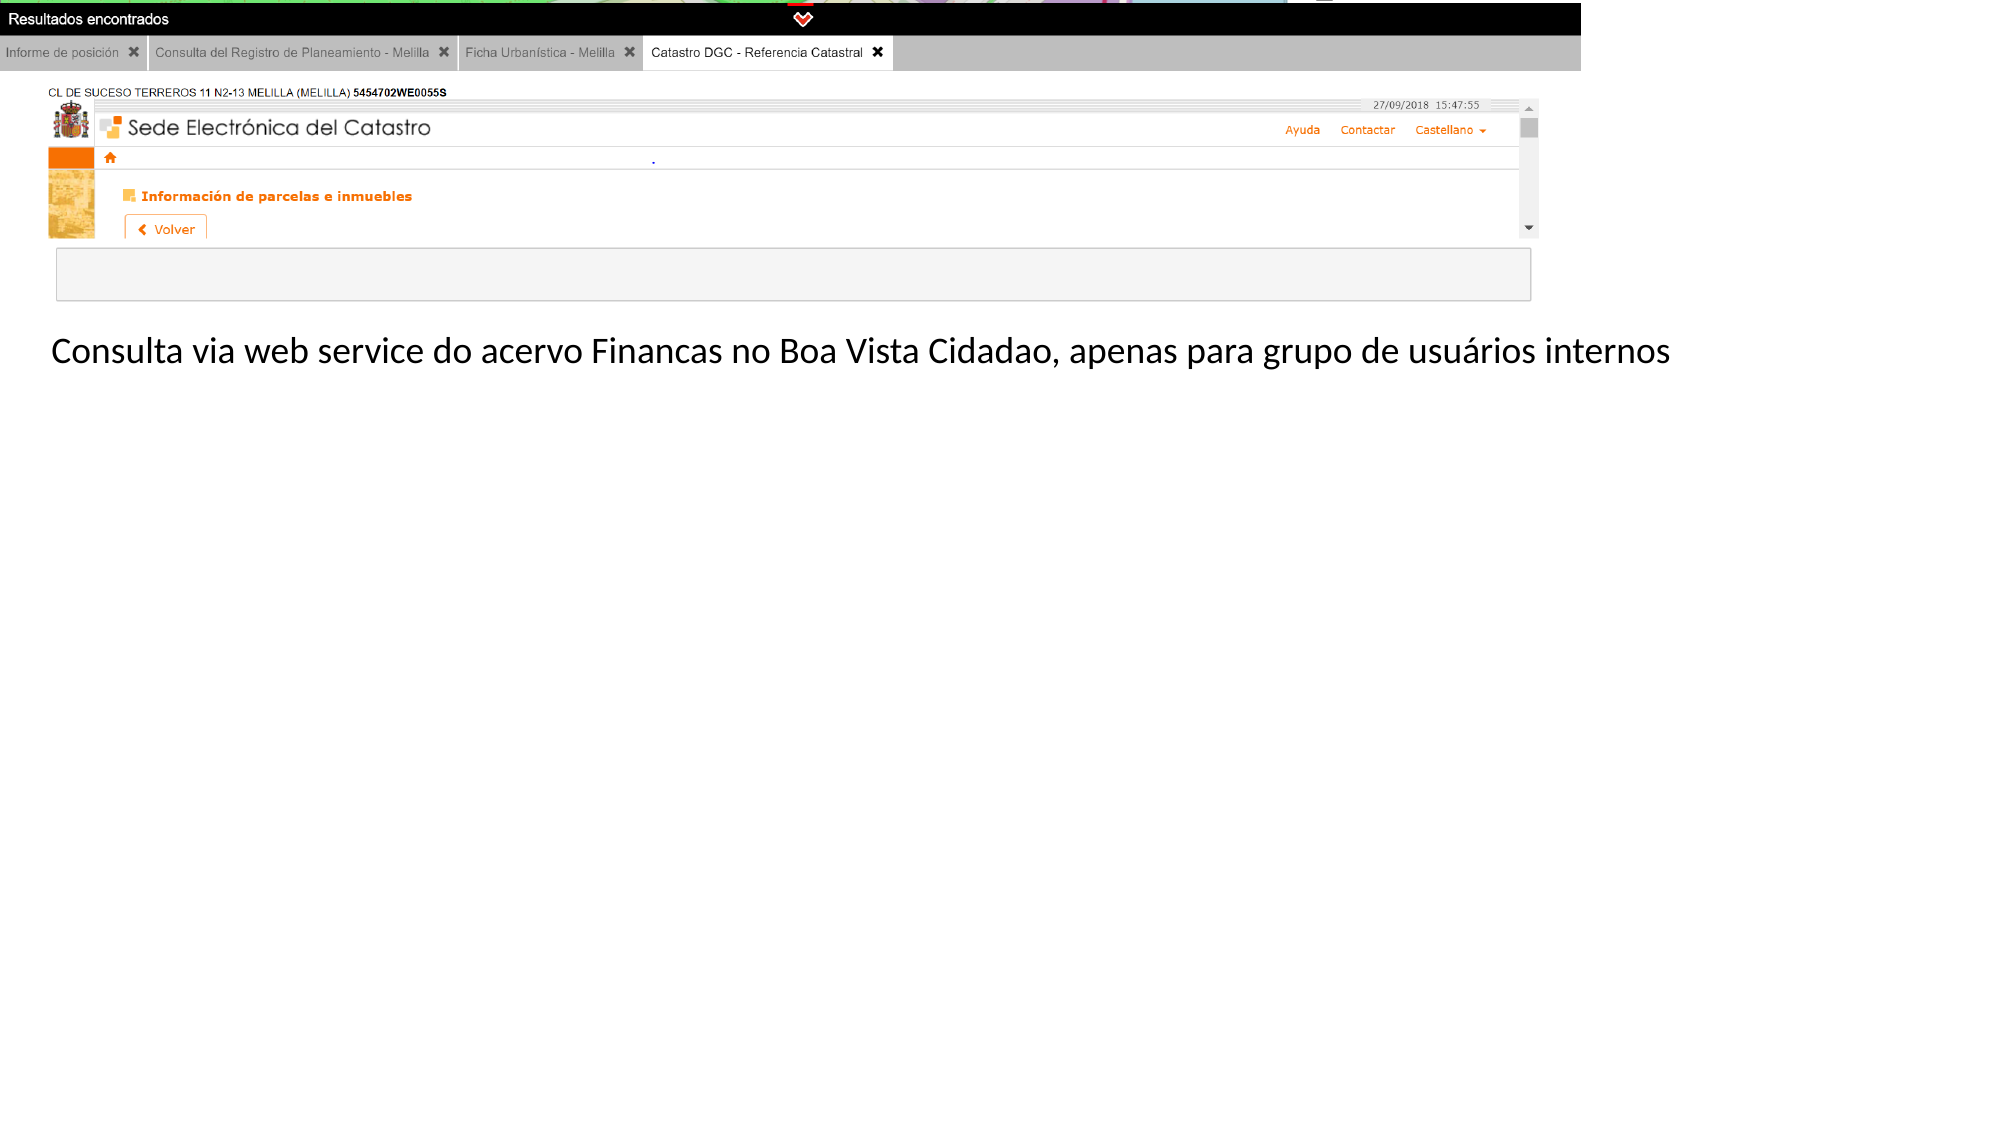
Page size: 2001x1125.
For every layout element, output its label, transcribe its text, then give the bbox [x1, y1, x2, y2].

picture [0, 0, 1581, 308]
text_box Consulta via web service do acervo Financas no Boa Vista Cidadao, apenas para grupo de usuários internos [36, 318, 1758, 469]
